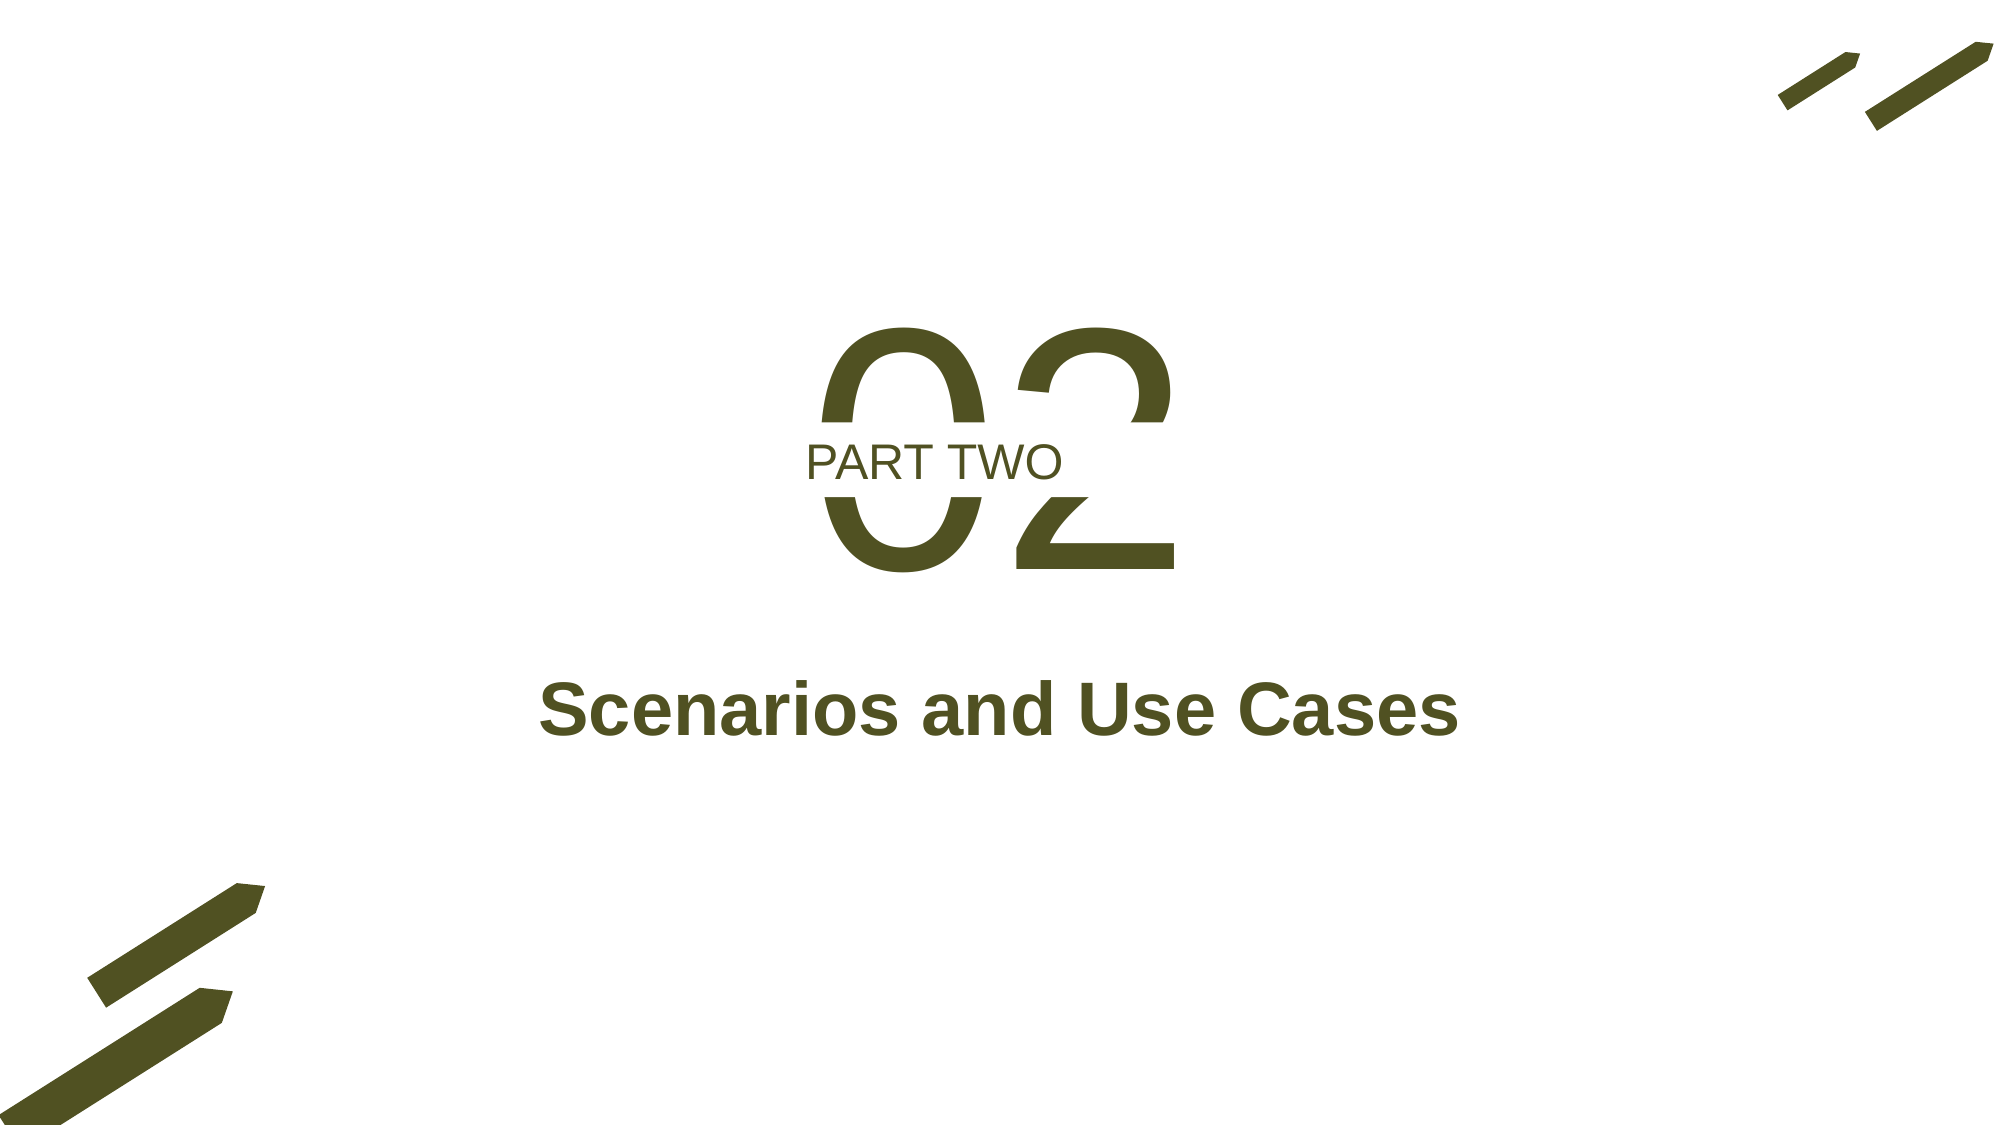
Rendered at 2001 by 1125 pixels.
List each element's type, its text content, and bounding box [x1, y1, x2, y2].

text_box Scenarios and Use Cases [218, 652, 1781, 759]
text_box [790, 216, 1210, 651]
